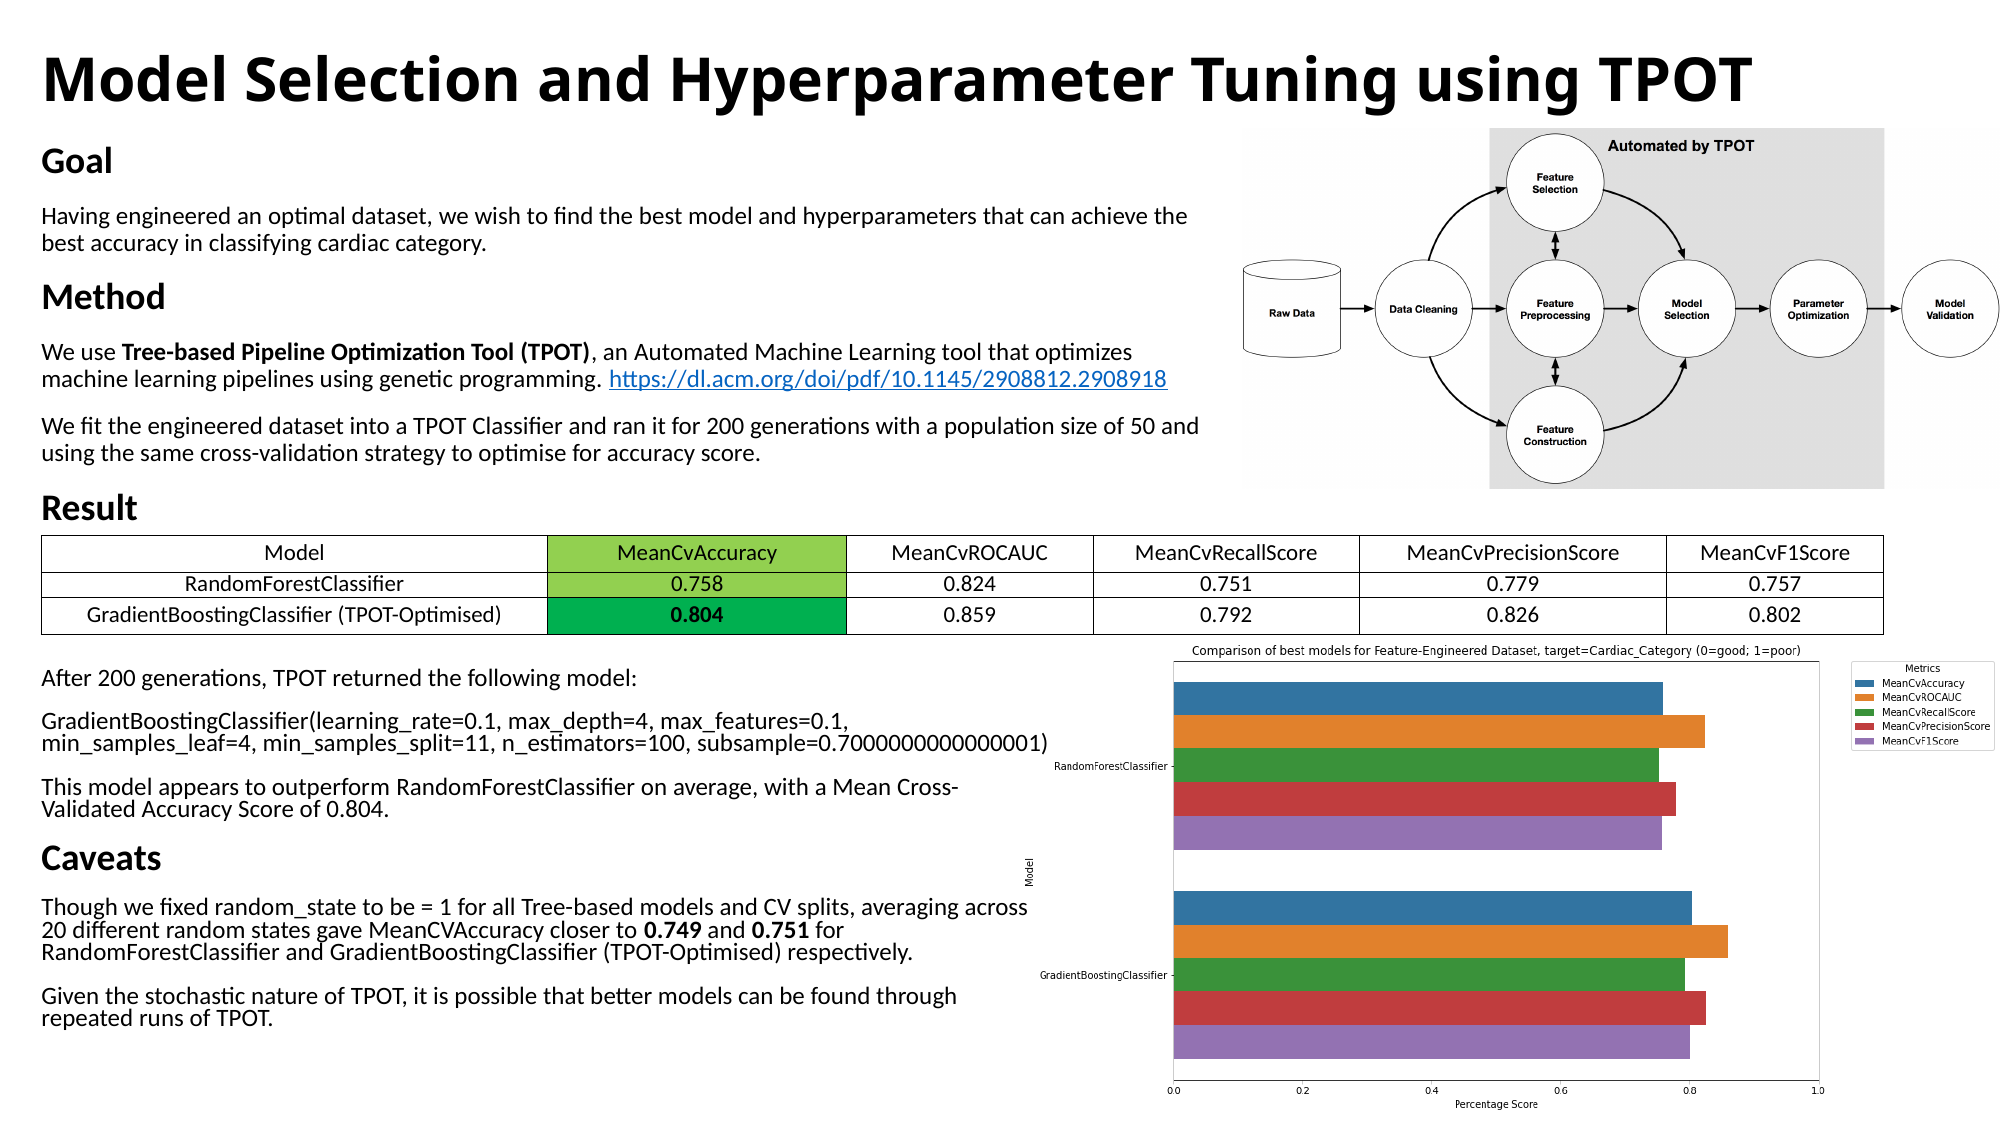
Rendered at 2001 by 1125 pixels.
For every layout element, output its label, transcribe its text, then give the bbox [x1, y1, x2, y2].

table_cell 0.779 [1360, 573, 1666, 597]
table_cell 0.826 [1360, 598, 1666, 634]
table_cell 0.804 [548, 598, 846, 634]
table_cell 0.824 [847, 573, 1093, 597]
table_header Model [42, 536, 547, 572]
table_cell 0.792 [1094, 598, 1359, 634]
table_cell 0.757 [1667, 573, 1883, 597]
table_header MeanCvPrecisionScore [1360, 536, 1666, 572]
picture [1242, 128, 2000, 489]
picture [1018, 638, 2000, 1116]
text_box Goal Having engineered an optimal dataset, we wish to find the best model and hyperparameters that can achieve the best accuracy in classifying cardiac category. Method We use Tree-based Pipeline Optimization Tool (TPOT), an Automated Machine Learning tool that optimizes machine learning pipelines using genetic programming. https://dl.acm.org/doi/pdf/10.1145/2908812.2908918 We fit the engineered dataset into a TPOT Classifier and ran it for 200 generations with a population size of 50 and using the same cross-validation strategy to optimise for accuracy score. Result [26, 133, 1221, 538]
table_header MeanCvROCAUC [847, 536, 1093, 572]
text_box After 200 generations, TPOT returned the following model: GradientBoostingClassifier(learning_rate=0.1, max_depth=4, max_features=0.1, min_samples_leaf=4, min_samples_split=11, n_estimators=100, subsample=0.7000000000000001) This model appears to outperform RandomForestClassifier on average, with a Mean Cross-Validated Accuracy Score of 0.804. Caveats Though we fixed random_state to be = 1 for all Tree-based models and CV splits, averaging across 20 different random states gave MeanCVAccuracy closer to 0.749 and 0.751 for RandomForestClassifier and GradientBoostingClassifier (TPOT-Optimised) respectively. Given the stochastic nature of TPOT, it is possible that better models can be found through repeated runs of TPOT. [26, 660, 1018, 1116]
table_header MeanCvAccuracy [548, 536, 846, 572]
table_cell RandomForestClassifier [42, 573, 547, 597]
text_box Model Selection and Hyperparameter Tuning using TPOT [26, 0, 2000, 123]
table_cell 0.751 [1094, 573, 1359, 597]
table_cell GradientBoostingClassifier (TPOT-Optimised) [42, 598, 547, 634]
table_cell 0.802 [1667, 598, 1883, 634]
table_cell 0.859 [847, 598, 1093, 634]
table_header MeanCvF1Score [1667, 536, 1883, 572]
table_header MeanCvRecallScore [1094, 536, 1359, 572]
table_cell 0.758 [548, 573, 846, 597]
